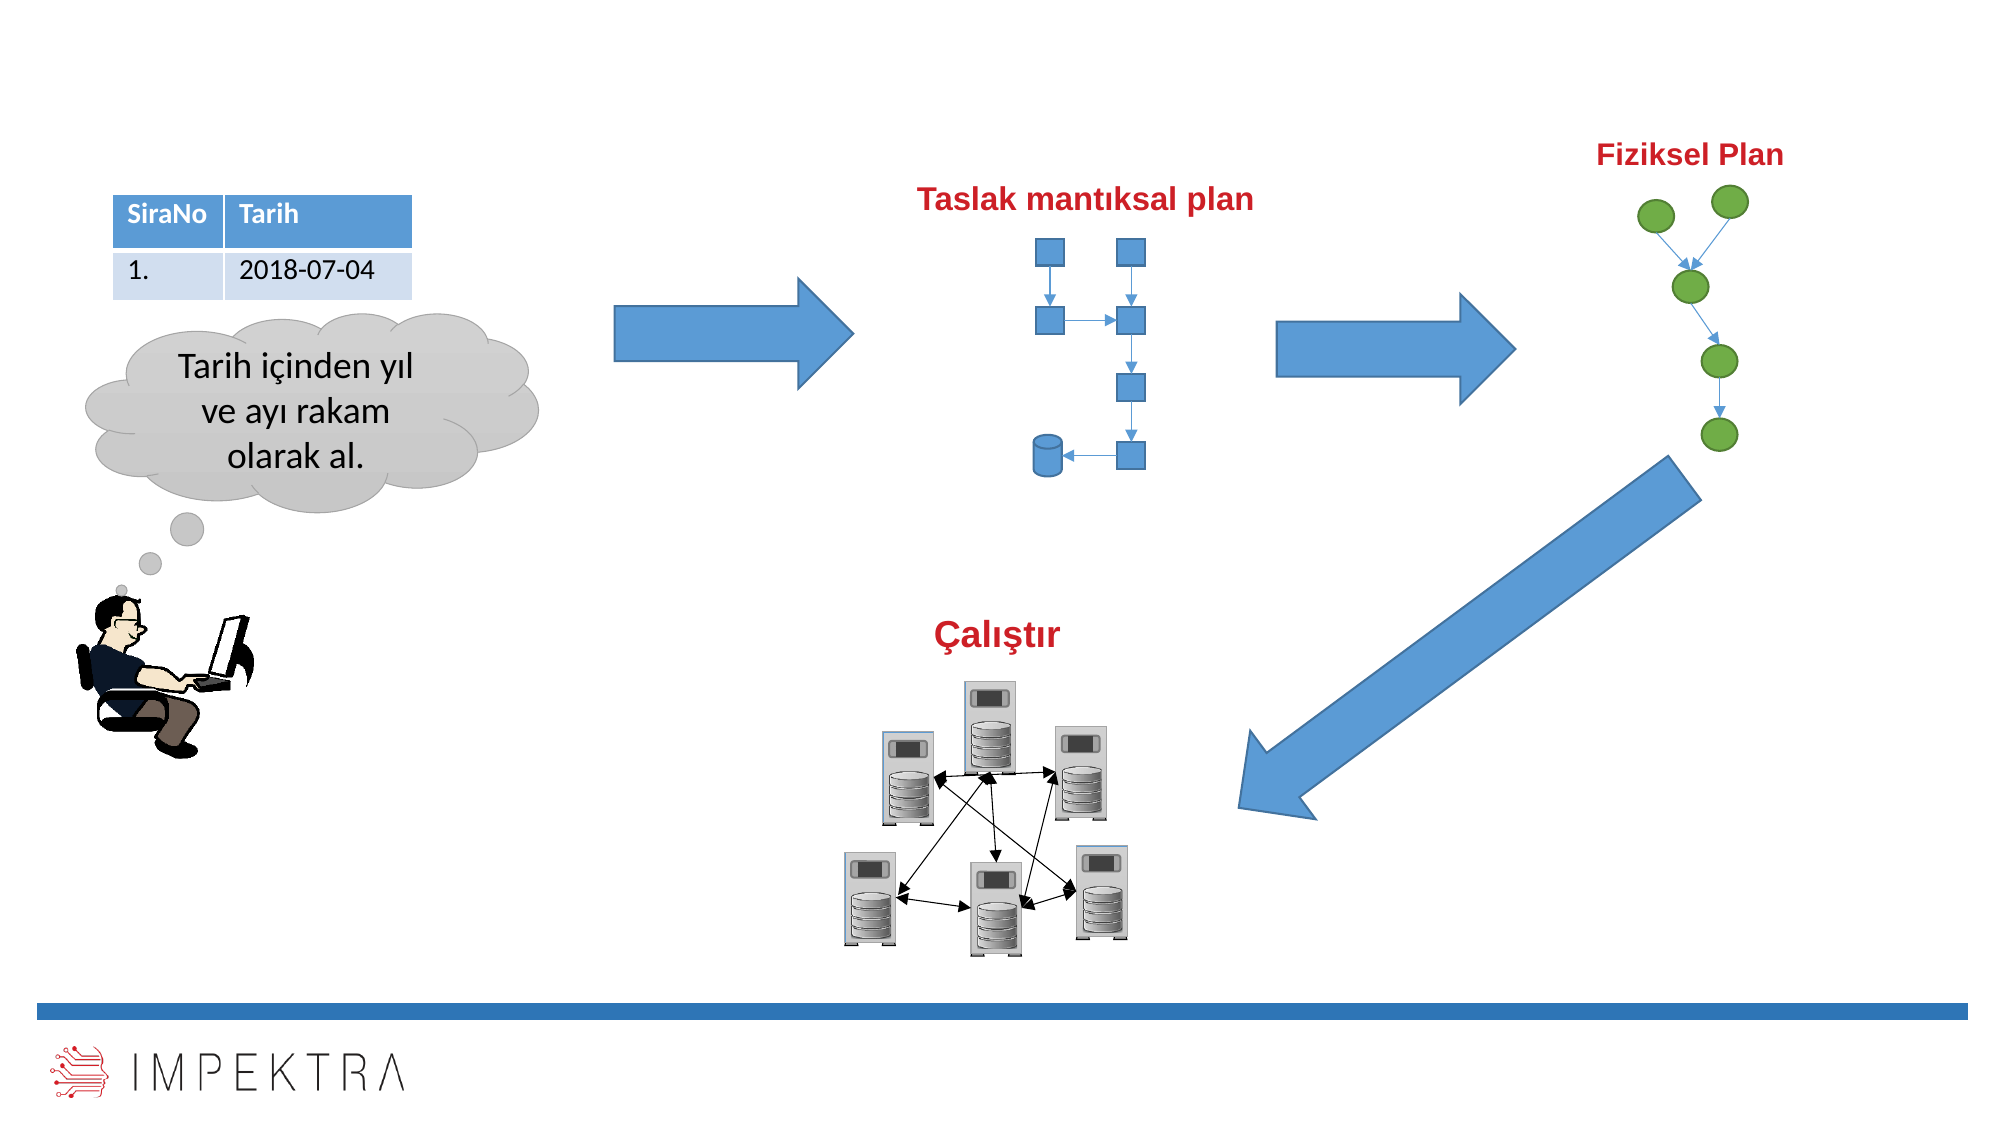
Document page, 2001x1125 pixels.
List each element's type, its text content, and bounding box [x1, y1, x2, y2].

picture [75, 590, 254, 763]
text_box [1275, 291, 1517, 407]
text_box Tarih içinden yıl ve ayı rakam olarak al. [170, 512, 205, 547]
text_box [1237, 454, 1703, 821]
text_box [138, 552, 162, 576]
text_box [1580, 126, 1801, 451]
picture [50, 1046, 405, 1098]
text_box Tarih içinden yıl ve ayı rakam olarak al. [85, 313, 540, 514]
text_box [901, 171, 1271, 477]
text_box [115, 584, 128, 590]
table_header SiraNo [113, 195, 223, 248]
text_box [812, 594, 1182, 957]
table_cell 2018-07-04 [225, 253, 412, 300]
table_cell 1. [113, 253, 223, 300]
table_header Tarih [225, 195, 412, 248]
text_box [613, 276, 855, 392]
